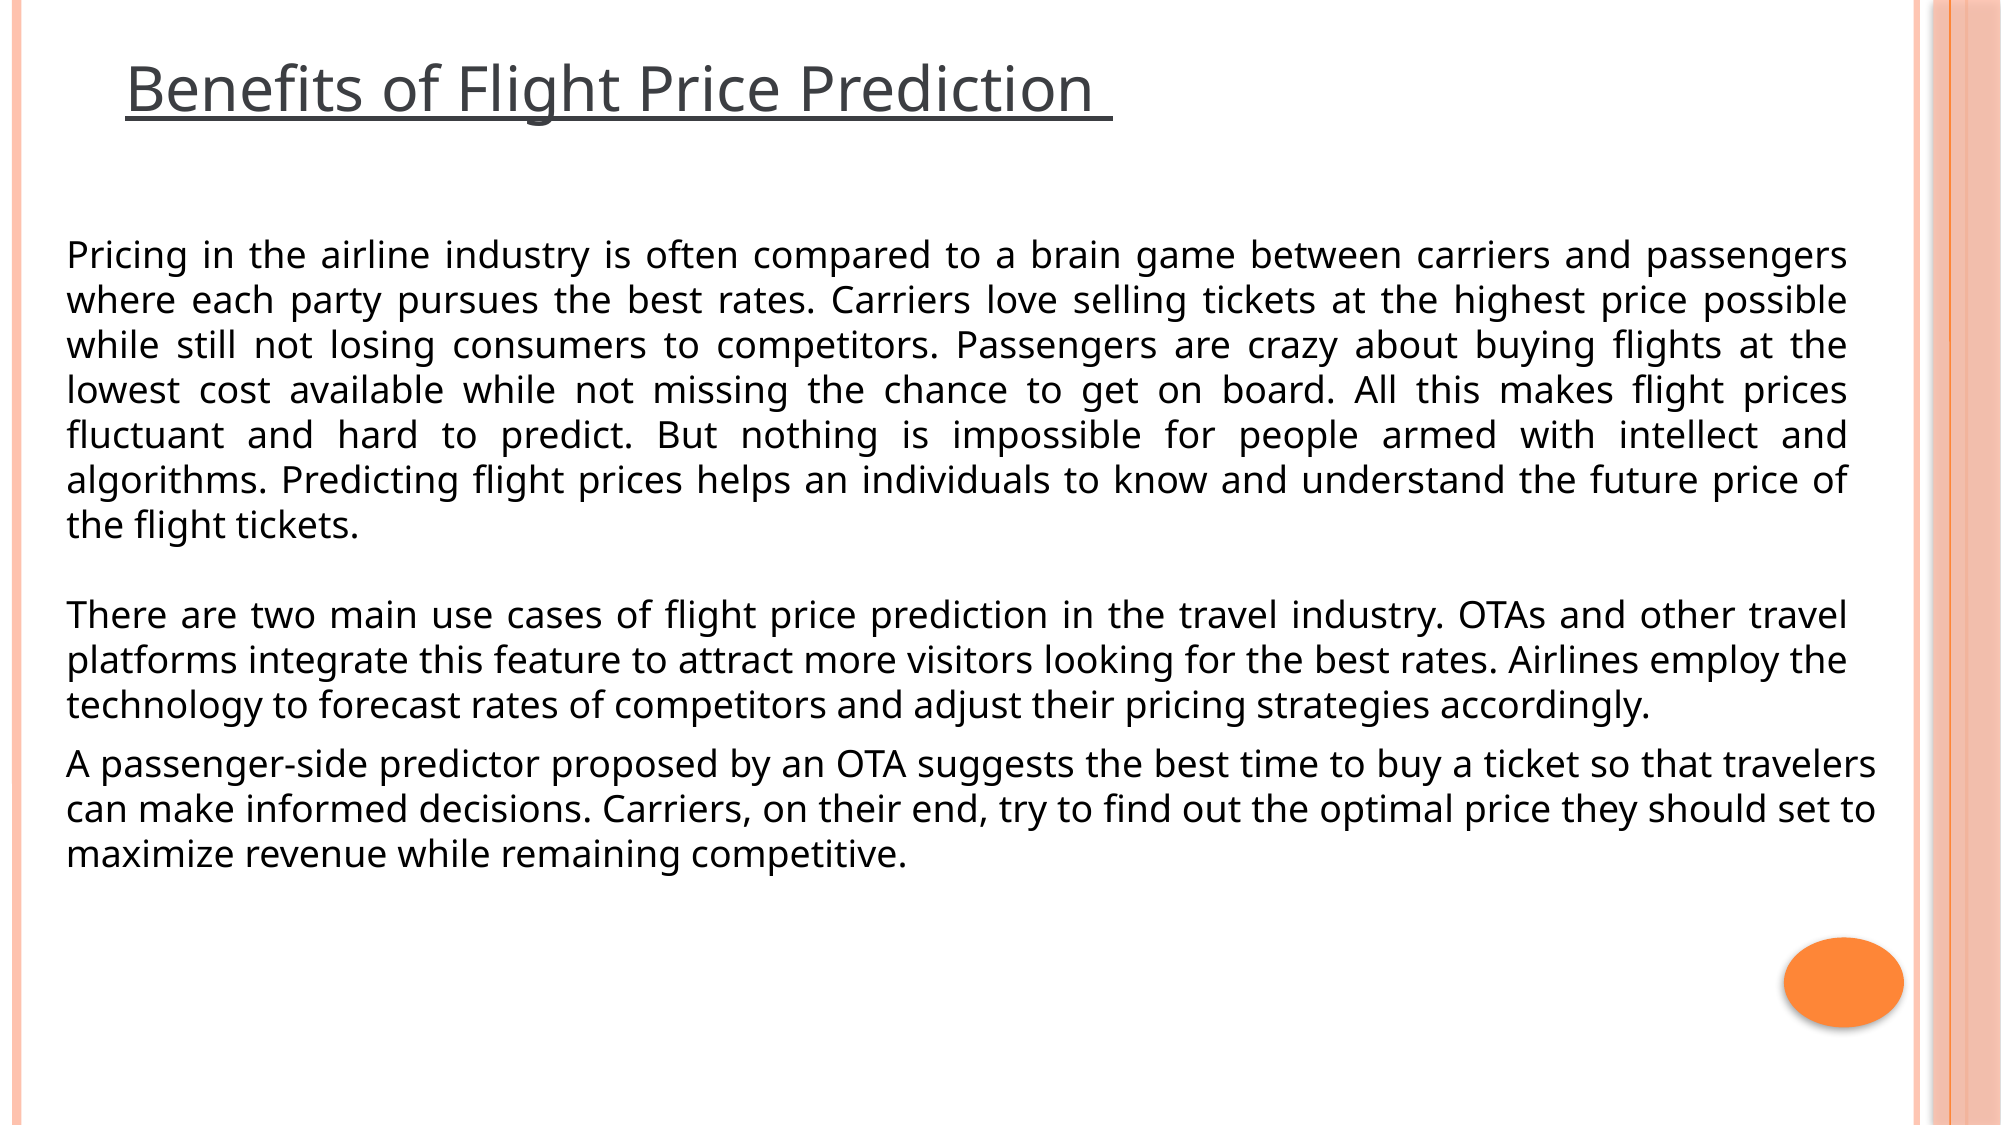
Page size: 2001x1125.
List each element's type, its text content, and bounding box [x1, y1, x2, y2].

text_box [53, 24, 1996, 1125]
text_box [28, 0, 1971, 1125]
text_box A passenger-side predictor proposed by an OTA suggests the best time to buy a ticket so that travelers can make informed decisions. Carriers, on their end, try to find out the optimal price they should set to maximize revenue while remaining competitive. [51, 732, 1894, 882]
